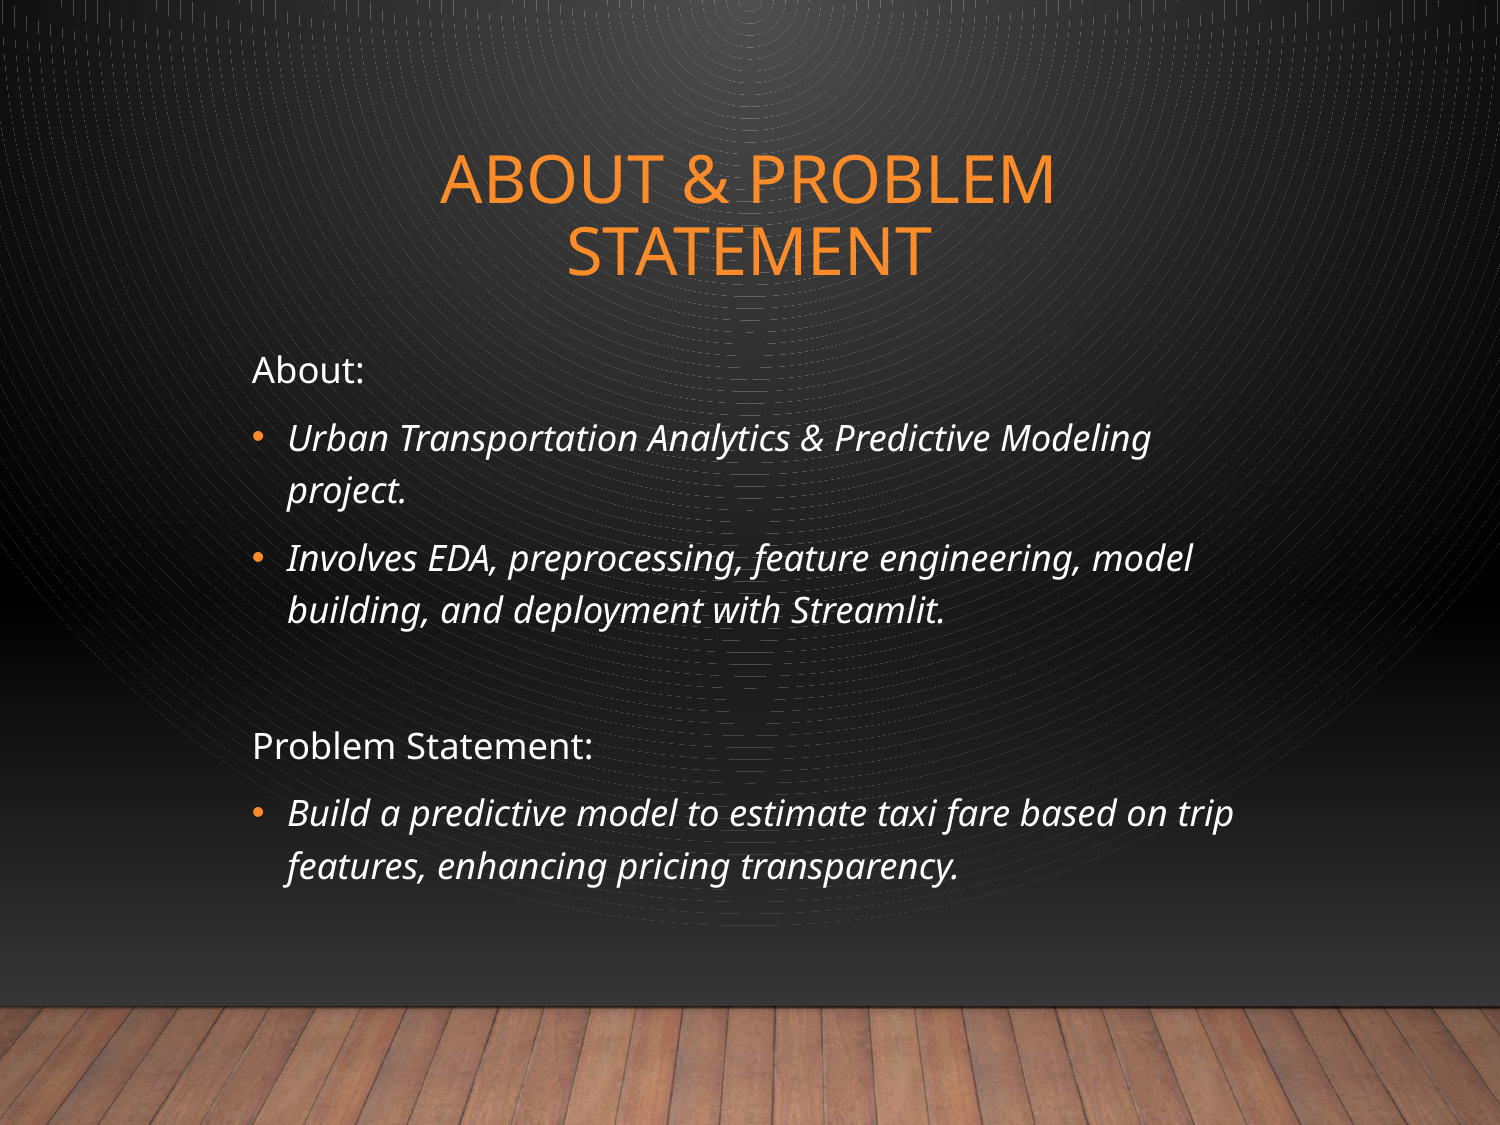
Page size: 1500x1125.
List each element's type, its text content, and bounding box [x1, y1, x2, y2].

title About & Problem Statement [236, 131, 1263, 305]
list About: Urban Transportation Analytics & Predictive Modeling project. Involves EDA, preprocessing, feature engineering, model building, and deployment with Streamlit. Problem Statement: Build a predictive model to estimate taxi fare based on trip features, enhancing pricing transparency. [236, 330, 1263, 897]
picture [0, 1006, 1500, 1125]
